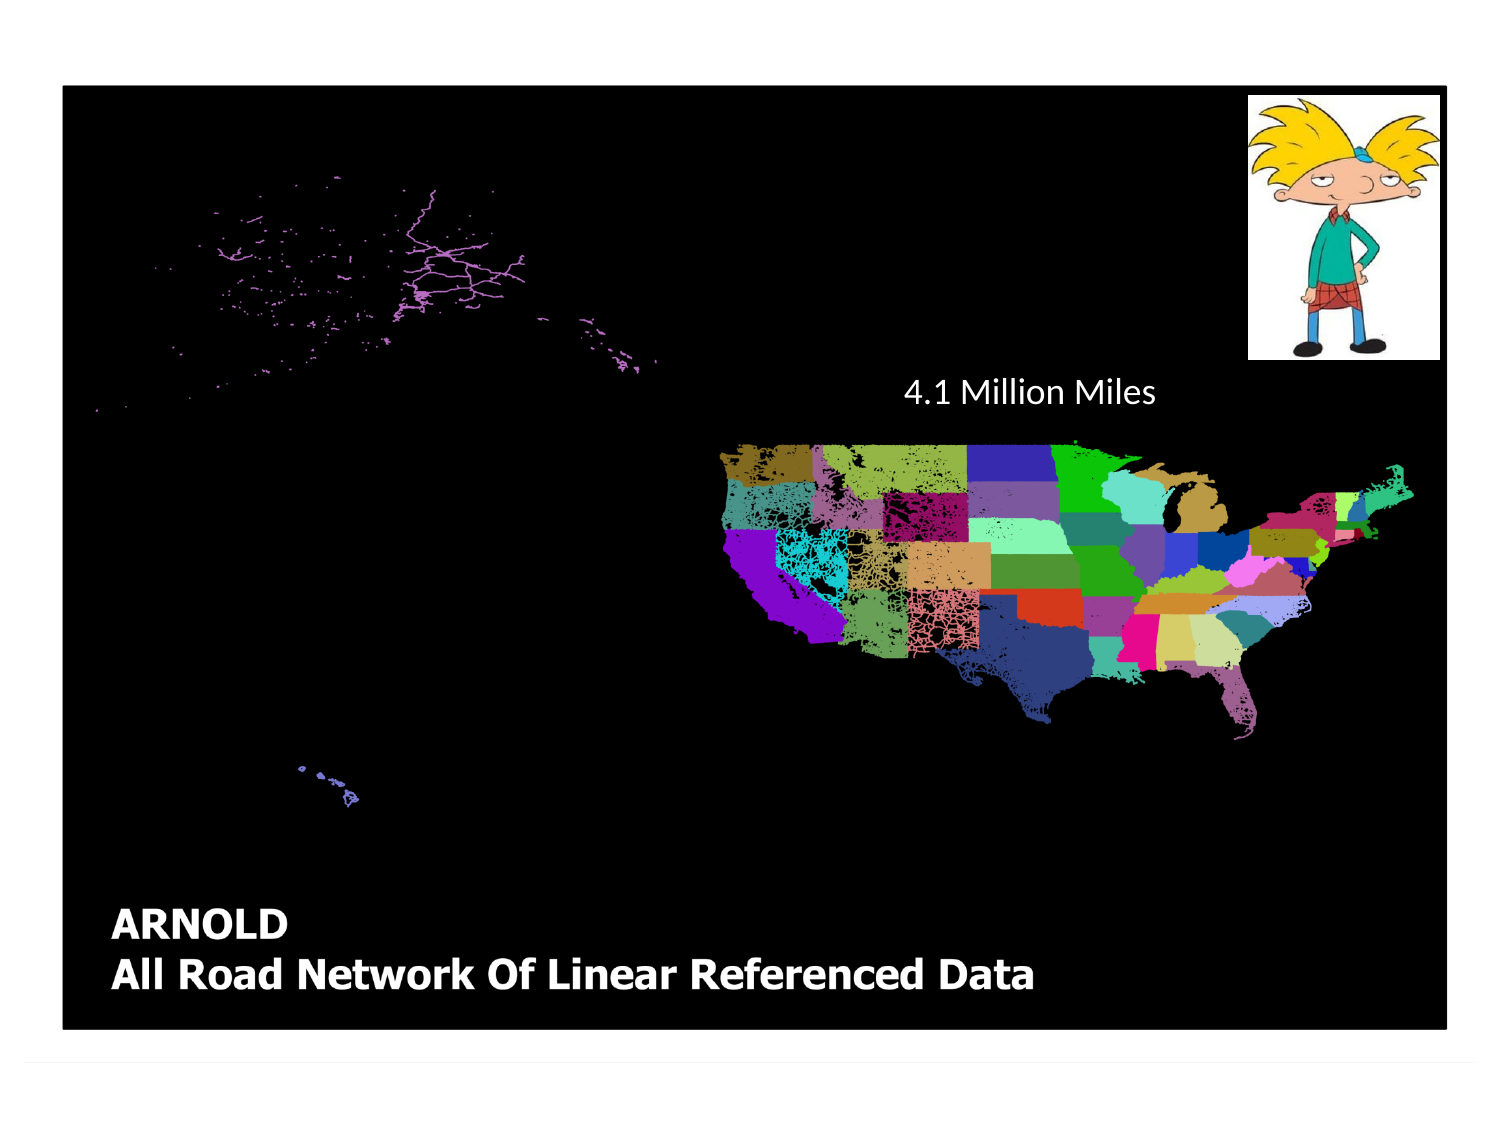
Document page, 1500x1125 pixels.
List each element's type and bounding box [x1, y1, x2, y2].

list [24, 37, 1476, 1064]
picture [1248, 95, 1440, 360]
